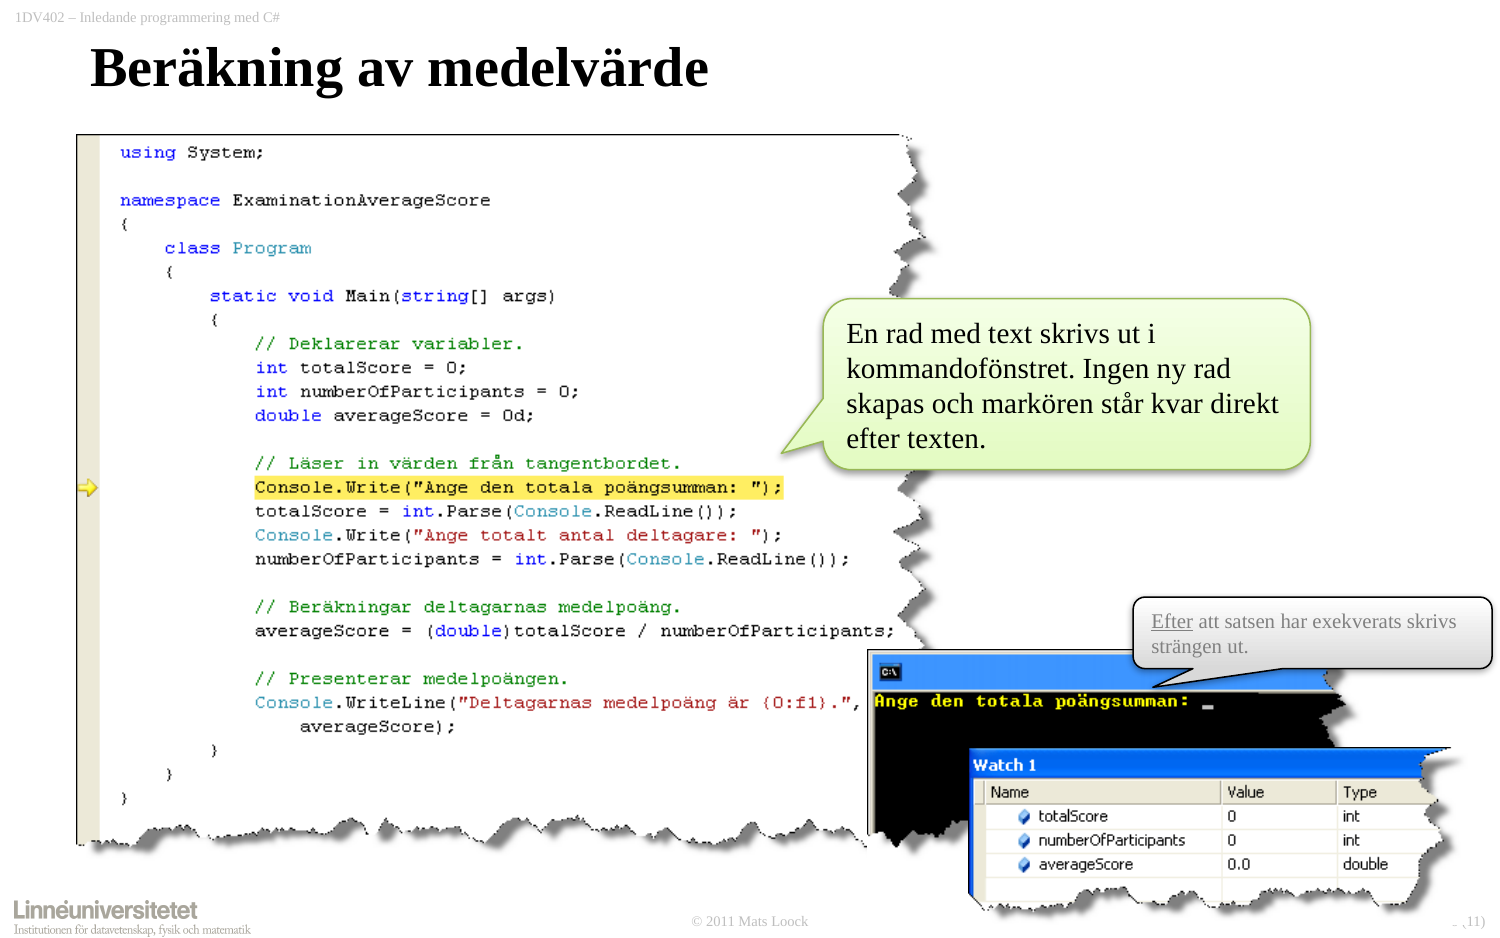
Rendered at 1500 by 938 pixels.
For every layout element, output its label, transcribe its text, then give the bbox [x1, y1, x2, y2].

title Beräkning av medelvärde [74, 15, 1426, 115]
text_box En rad med text skrivs ut i kommandofönstret. Ingen ny rad skapas och markören står kvar direkt efter texten. [948, 298, 1311, 470]
picture [76, 133, 1468, 925]
text_box Efter att satsen har exekverats skrivs strängen ut. [1132, 596, 1493, 670]
